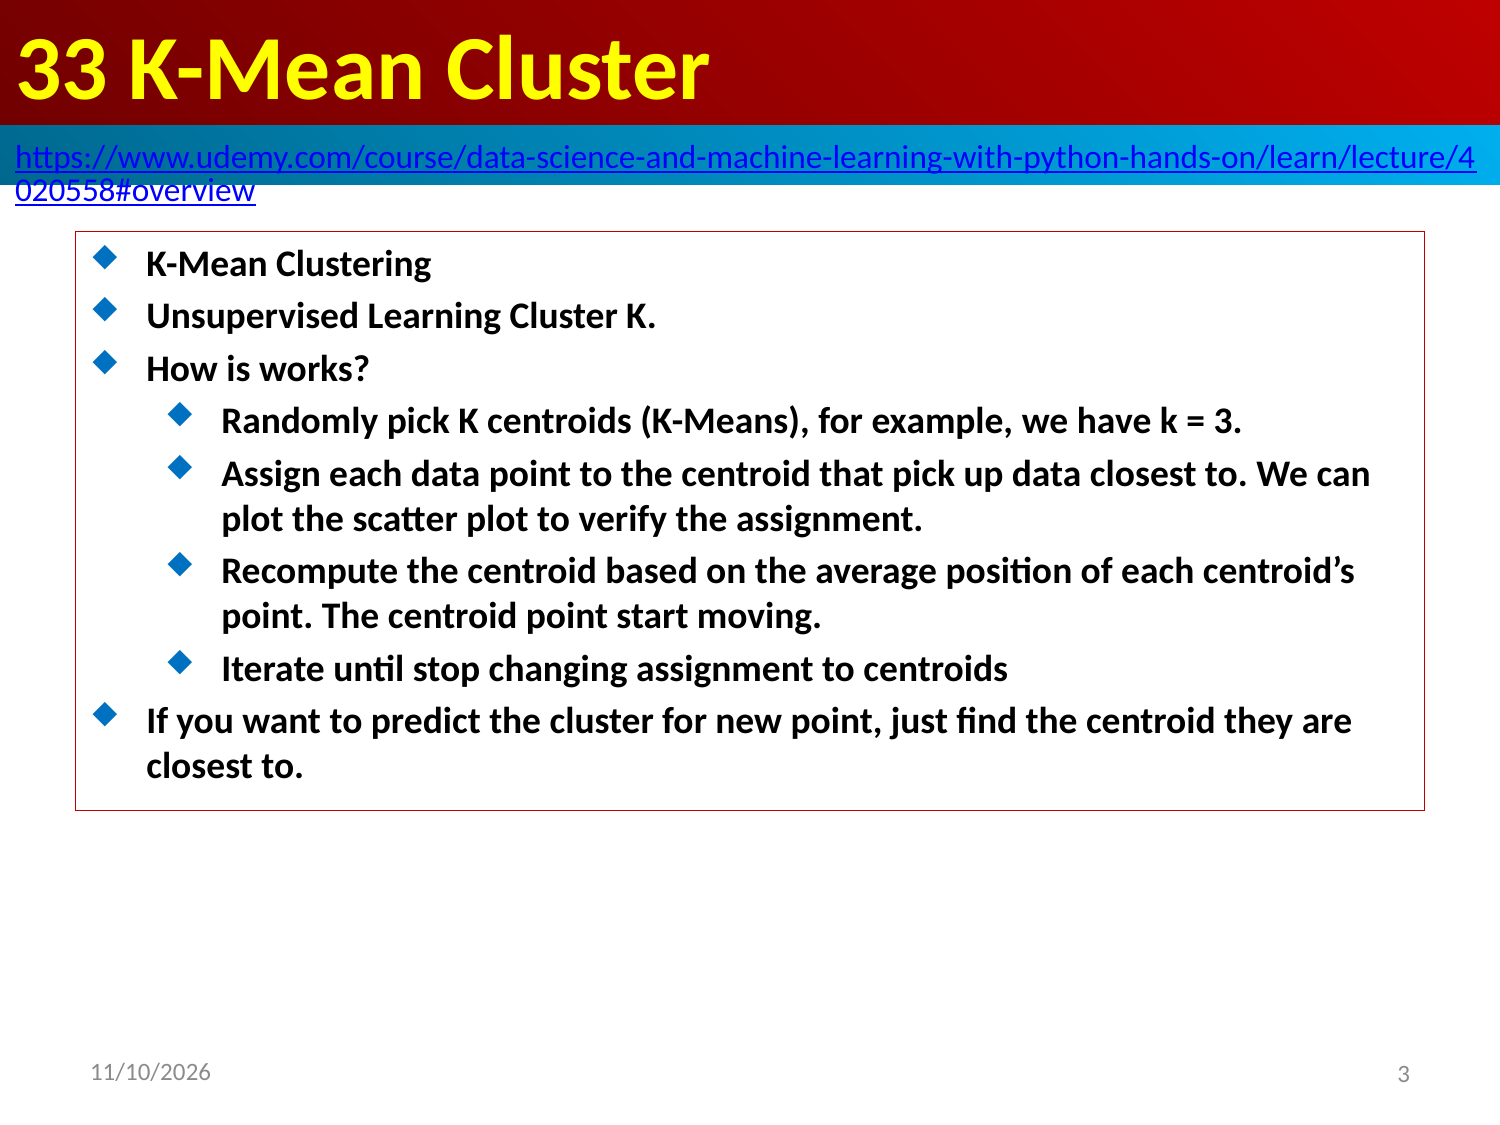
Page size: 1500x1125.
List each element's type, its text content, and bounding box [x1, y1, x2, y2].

title 33 K-Mean Cluster [0, 0, 1500, 125]
slide_number 3 [1074, 1042, 1425, 1103]
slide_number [75, 1040, 425, 1101]
subtitle K-Mean Clustering Unsupervised Learning Cluster K. How is works? Randomly pick K centroids (K-Means), for example, we have k = 3. Assign each data point to the centroid that pick up data closest to. We can plot the scatter plot to verify the assignment. Recompute the centroid based on the average position of each centroid’s point. The centroid point start moving. Iterate until stop changing assignment to centroids If you want to predict the cluster for new point, just find the centroid they are closest to. [75, 231, 1425, 811]
text_box https://www.udemy.com/course/data-science-and-machine-learning-with-python-hands-on/learn/lecture/4020558#overview [0, 125, 1500, 185]
